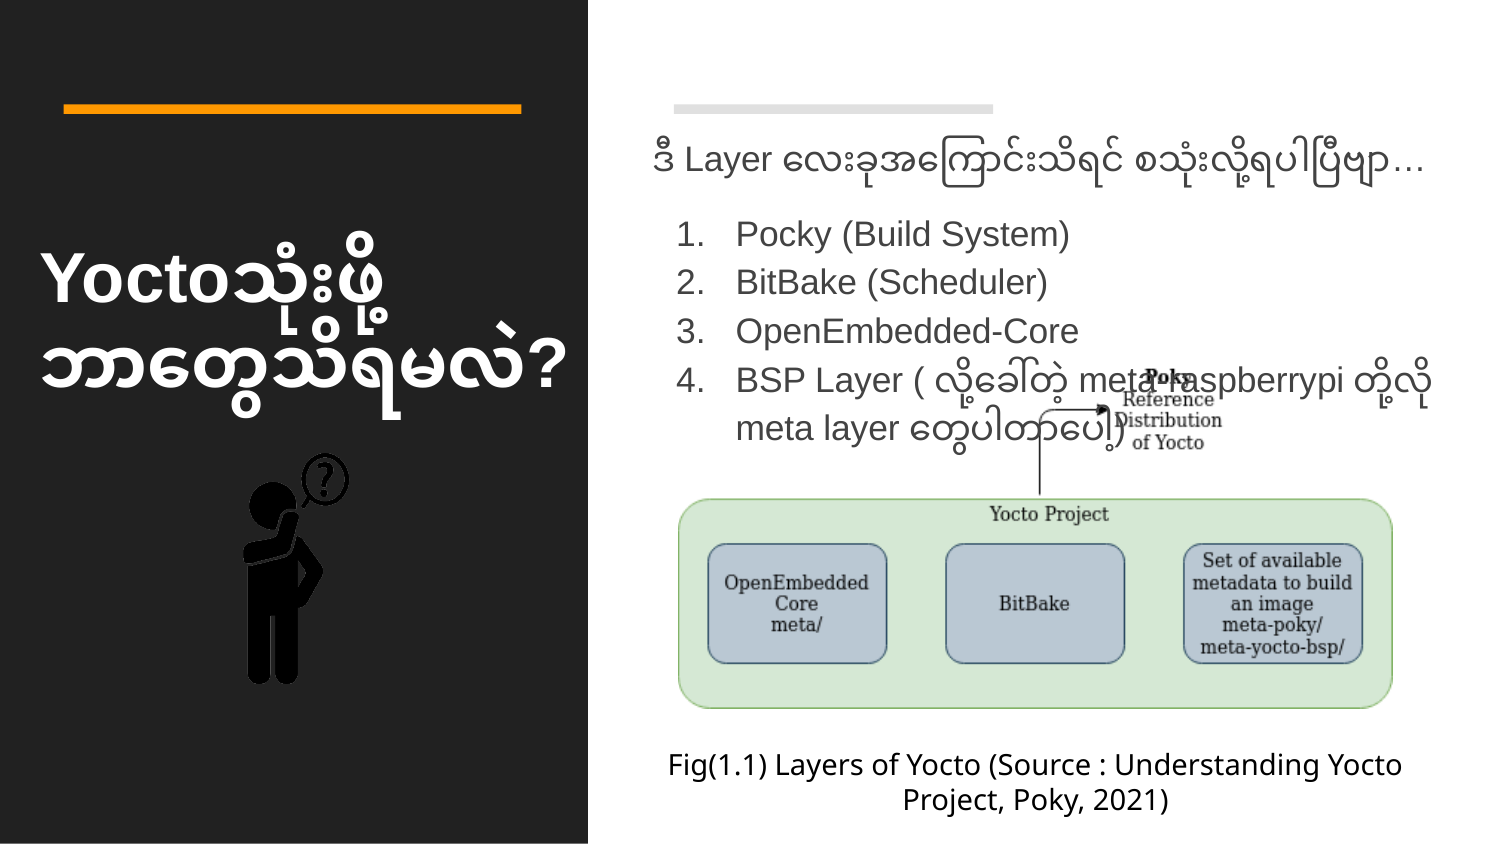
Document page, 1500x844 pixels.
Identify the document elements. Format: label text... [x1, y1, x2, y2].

list ဒီ Layer လေးခုအကြောင်းသိရင် စသုံးလို့ရပါပြီဗျာ… Pocky (Build System) BitBake (Scheduler) OpenEmbedded-Core BSP Layer ( လို့ခေါ်တဲ့ meta-raspberrypi တို့လို meta layer တွေပါတာပေါ့) [637, 115, 1500, 468]
picture [180, 453, 411, 684]
title Yoctoသုံးဖို့ ဘာတွေသိရမလဲ? [24, 216, 606, 388]
picture [678, 366, 1393, 709]
text_box Fig(1.1) Layers of Yocto (Source : Understanding Yocto Project, Poky, 2021) [630, 730, 1441, 831]
